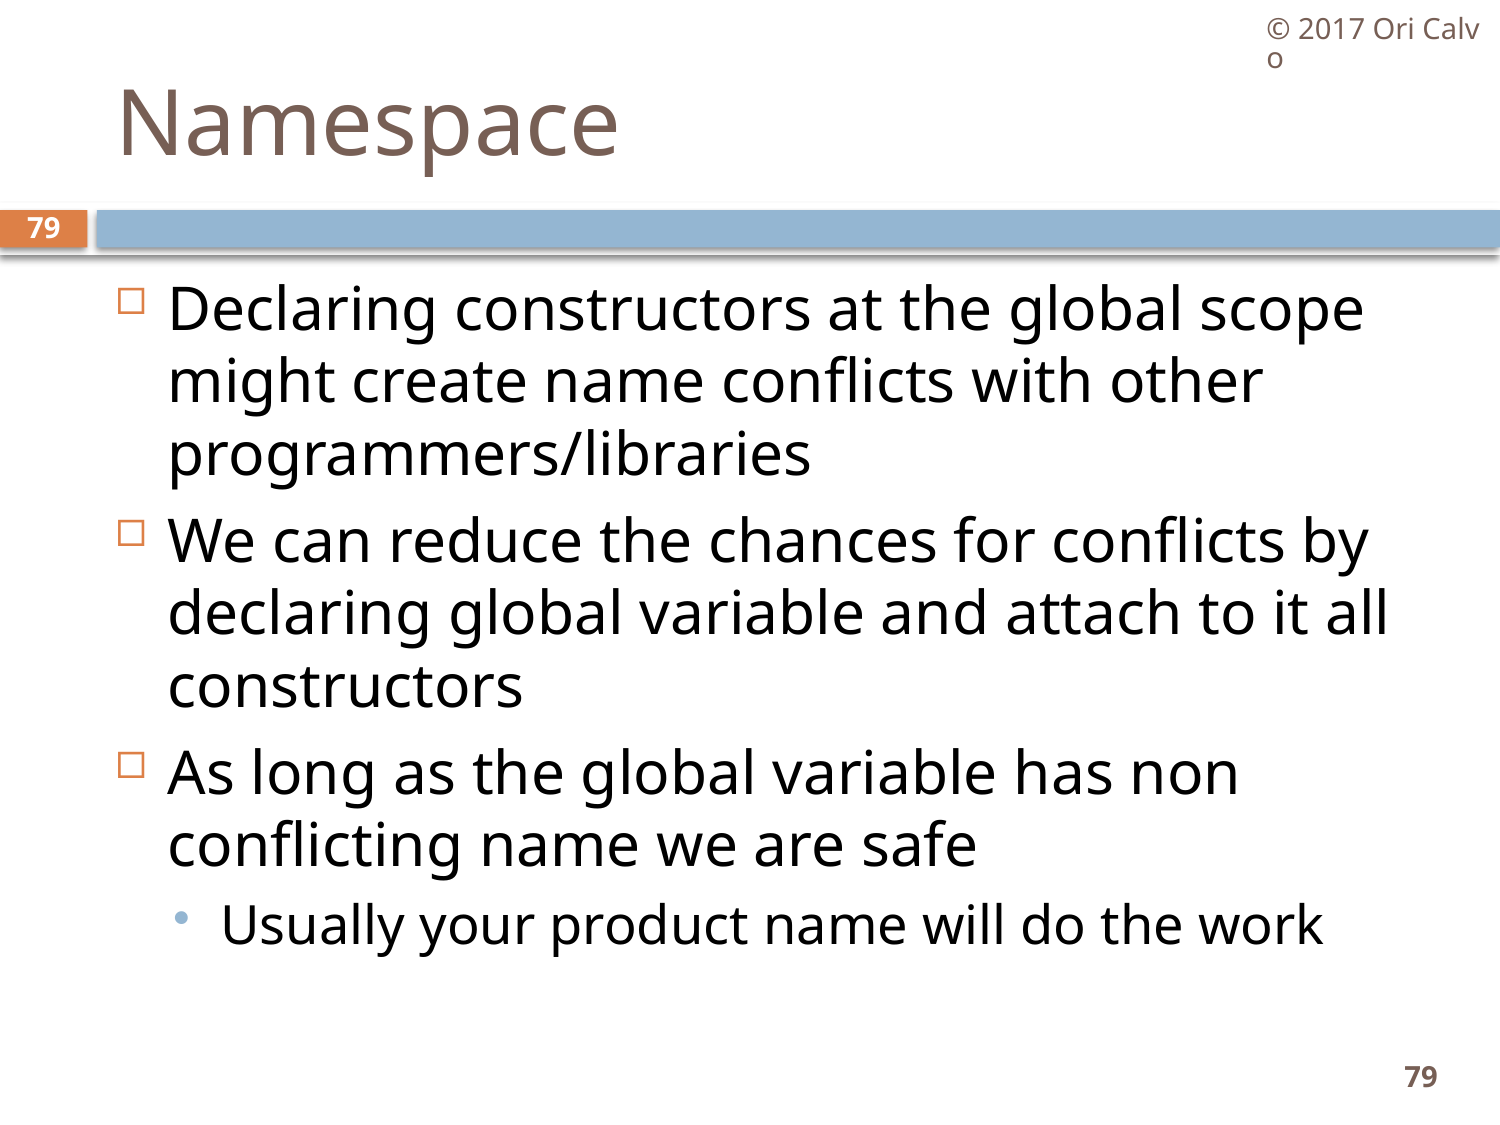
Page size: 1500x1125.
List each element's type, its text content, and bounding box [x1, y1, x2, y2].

footer © 2017 Ori Calvo [1251, 0, 1500, 60]
list Declaring constructors at the global scope might create name conflicts with other programmers/libraries We can reduce the chances for conflicts by declaring global variable and attach to it all constructors As long as the global variable has non conflicting name we are safe Usually your product name will do the work [100, 262, 1438, 1000]
title Namespace [100, 37, 1438, 200]
slide_number 79 [0, 208, 88, 249]
